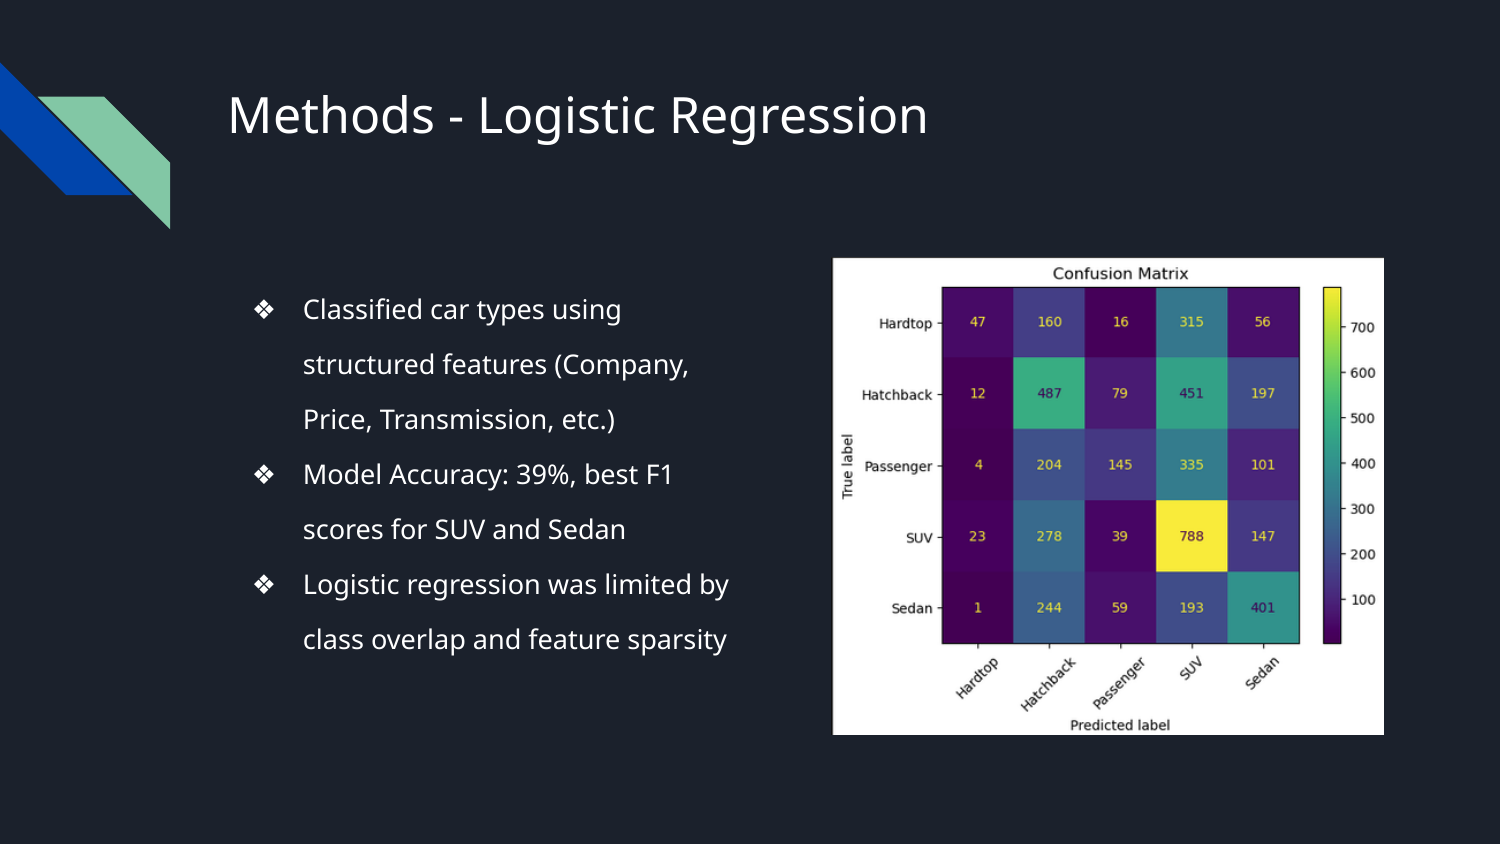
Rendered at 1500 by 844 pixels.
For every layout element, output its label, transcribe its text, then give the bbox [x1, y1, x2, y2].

list Classified car types using structured features (Company, Price, Transmission, etc.) Model Accuracy: 39%, best F1 scores for SUV and Sedan Logistic regression was limited by class overlap and feature sparsity [212, 257, 772, 735]
title Methods - Logistic Regression [212, 64, 1368, 215]
picture [831, 256, 1385, 735]
